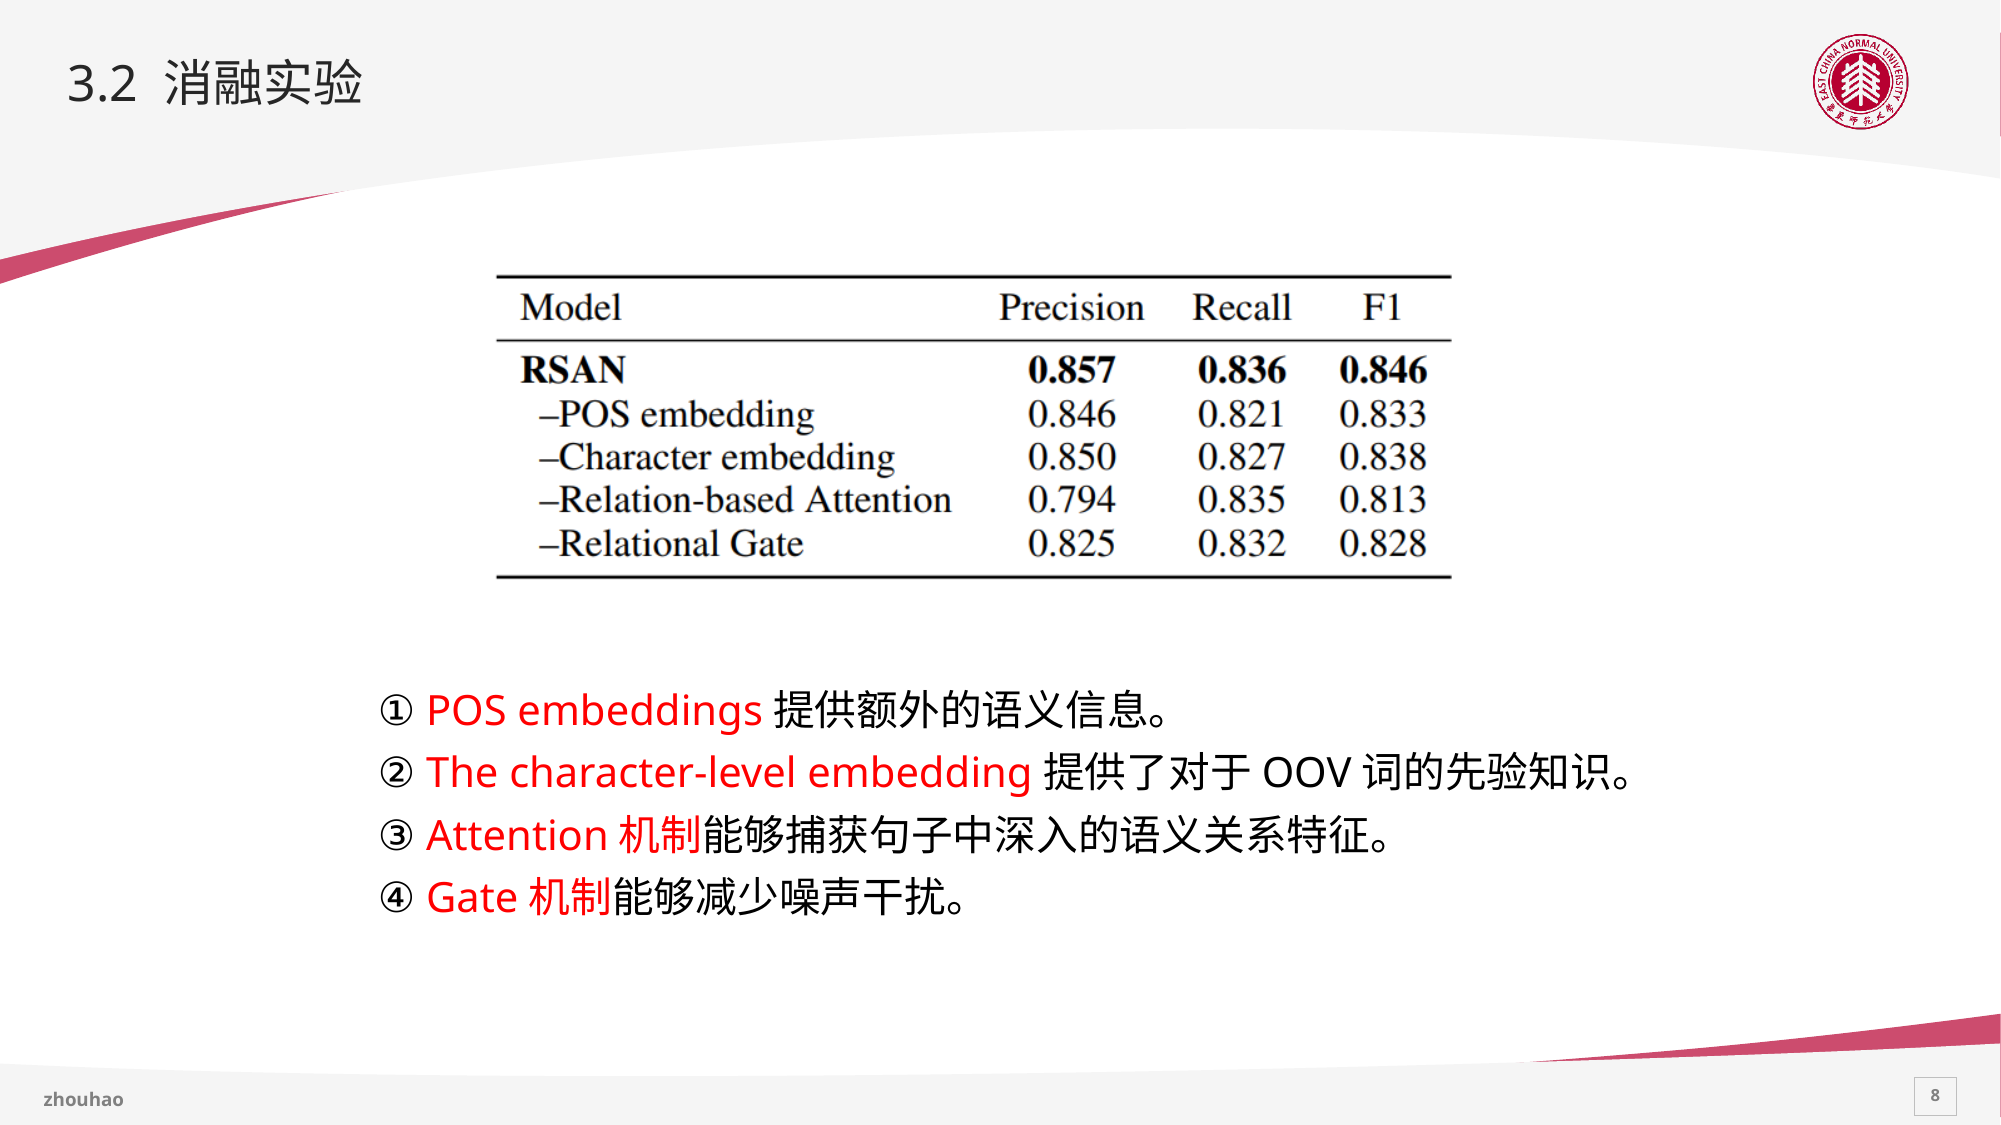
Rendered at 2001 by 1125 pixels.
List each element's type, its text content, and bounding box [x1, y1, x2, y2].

picture [487, 256, 1472, 590]
picture [1812, 33, 1909, 130]
text_box ① POS embeddings提供额外的语义信息。 ② The character-level embedding提供了对于OOV词的先验知识。 ③ Attention机制能够捕获句子中深入的语义关系特征。 ④ Gate机制能够减少噪声干扰。 [363, 663, 1679, 929]
title 3.2 消融实验 [55, 46, 806, 135]
